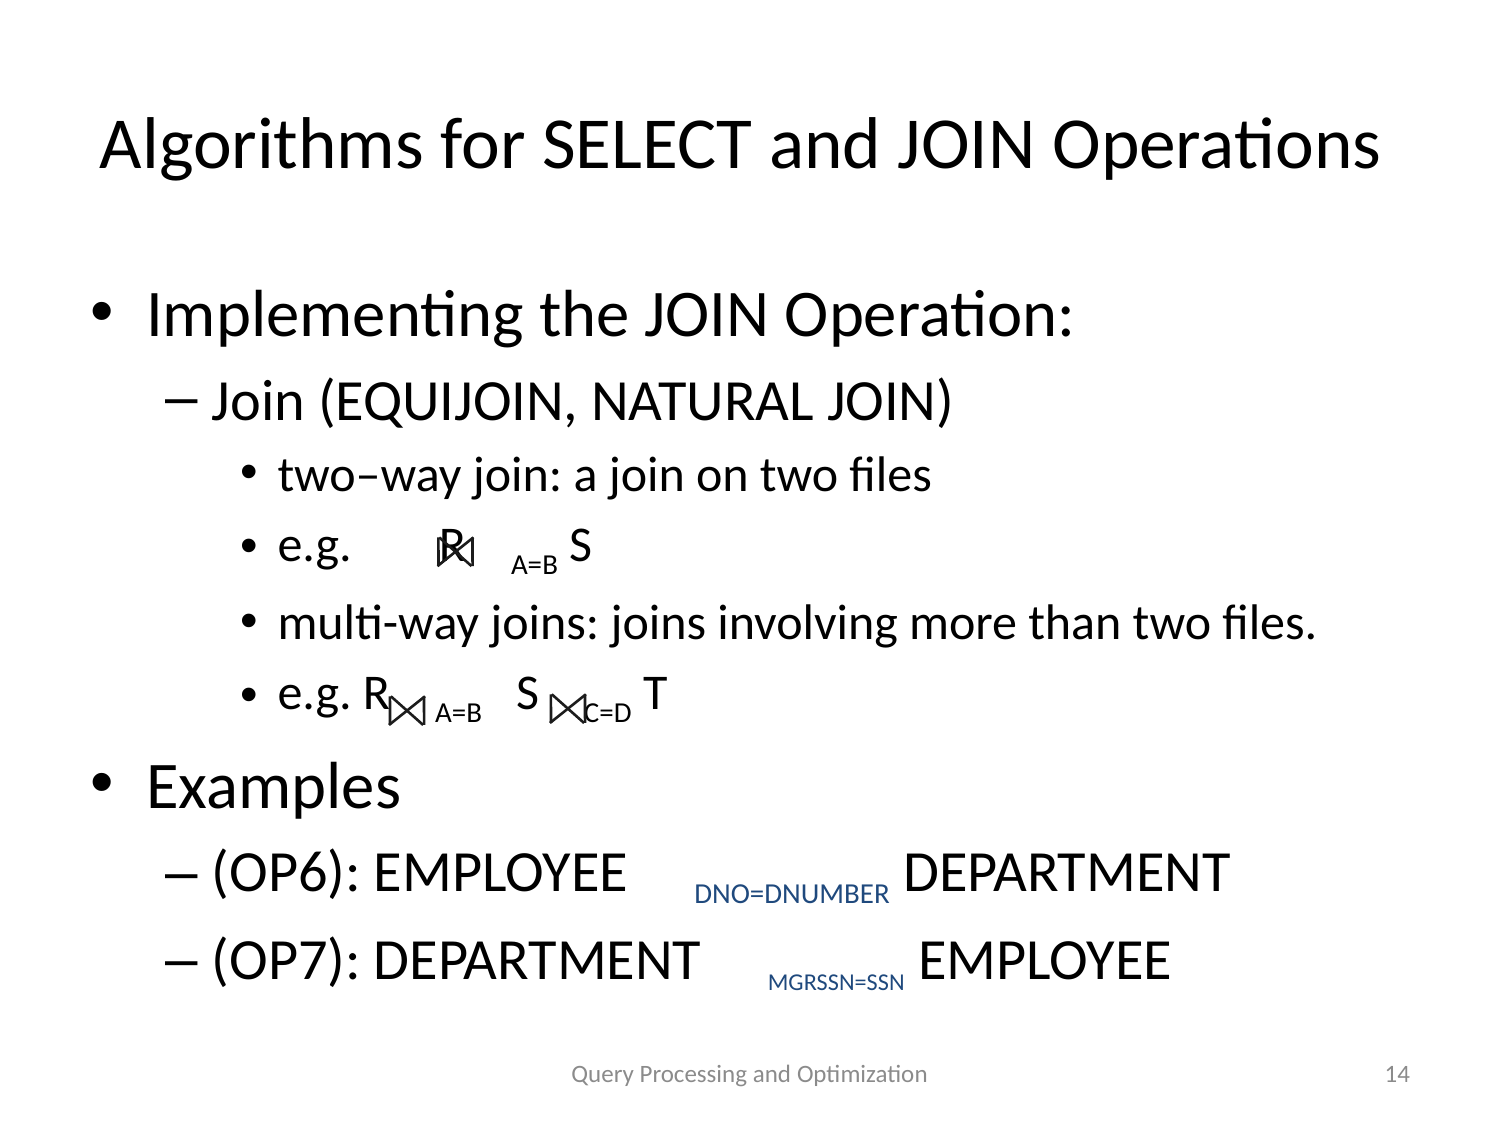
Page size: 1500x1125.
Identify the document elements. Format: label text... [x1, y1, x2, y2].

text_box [388, 696, 426, 726]
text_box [549, 694, 587, 724]
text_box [437, 537, 474, 567]
list Implementing the JOIN Operation: Join (EQUIJOIN, NATURAL JOIN) two–way join: a join on two files e.g. R A=B S multi-way joins: joins involving more than two files. e.g. R A=B S C=D T Examples (OP6): EMPLOYEE DNO=DNUMBER DEPARTMENT (OP7): DEPARTMENT MGRSSN=SSN EMPLOYEE [75, 262, 1425, 1005]
footer Query Processing and Optimization [512, 1042, 988, 1103]
slide_number 14 [1074, 1042, 1425, 1103]
title Algorithms for SELECT and JOIN Operations [75, 45, 1425, 233]
